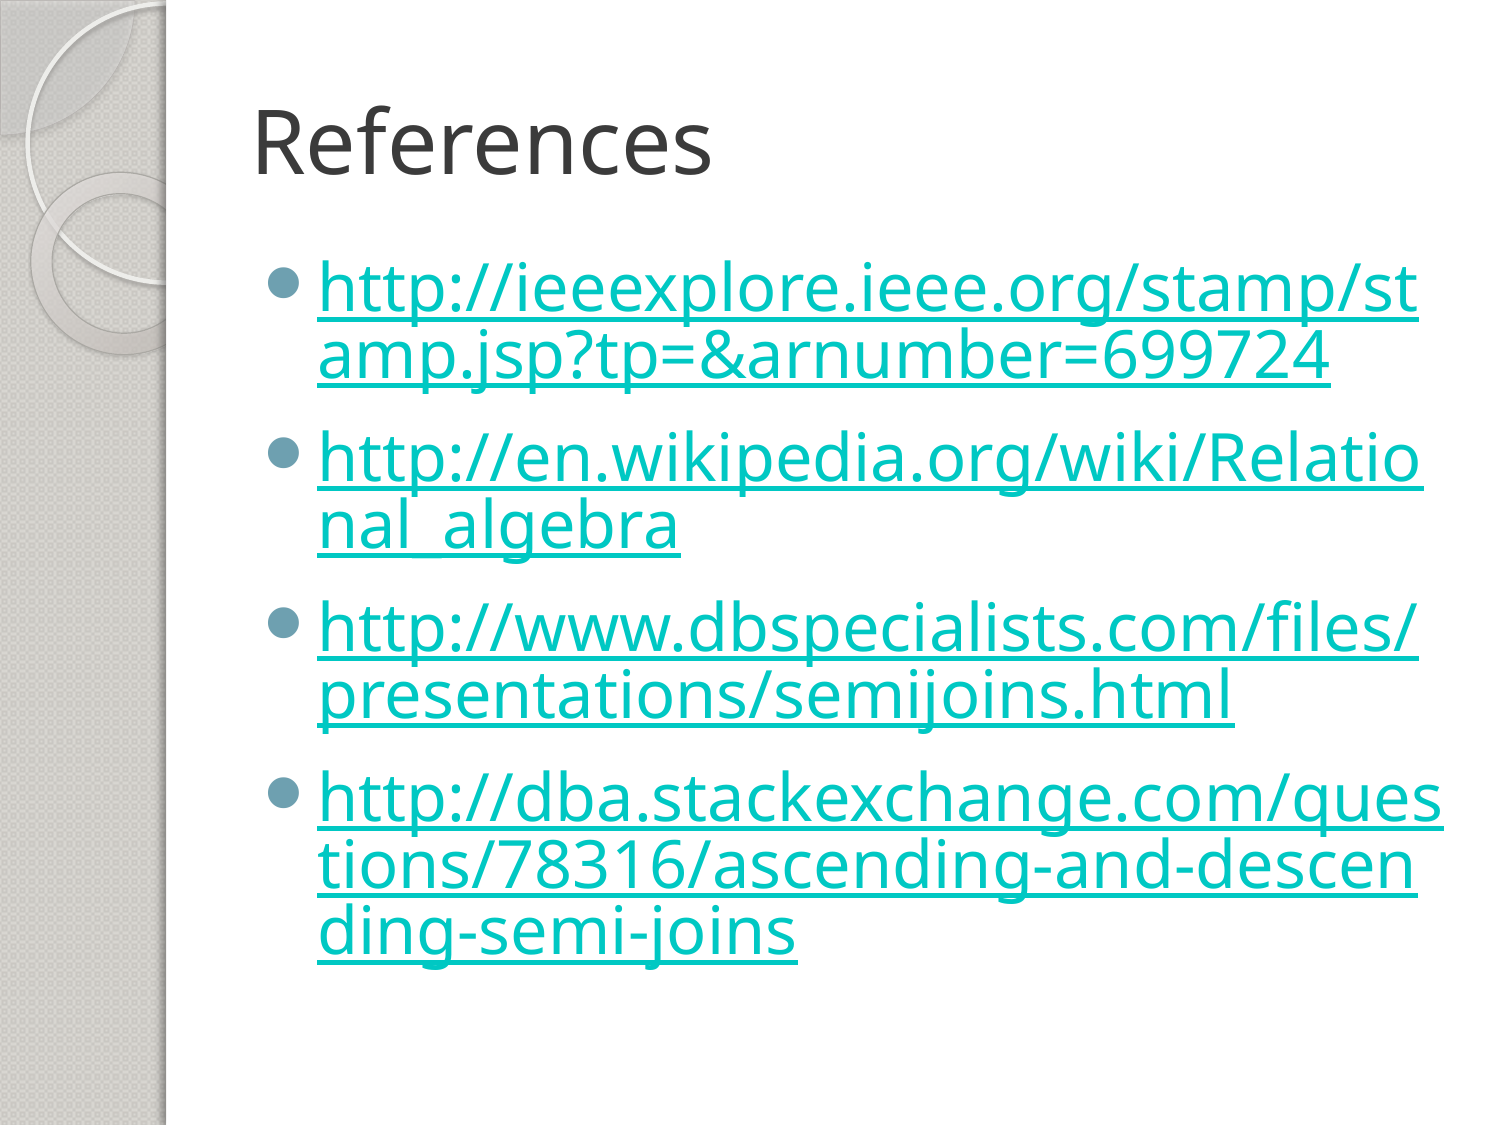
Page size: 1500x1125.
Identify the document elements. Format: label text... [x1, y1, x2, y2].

title References [235, 45, 1466, 233]
list http://ieeexplore.ieee.org/stamp/stamp.jsp?tp=&arnumber=699724 http://en.wikipedia.org/wiki/Relational_algebra http://www.dbspecialists.com/files/presentations/semijoins.html http://dba.stackexchange.com/questions/78316/ascending-and-descending-semi-joins [235, 237, 1466, 1025]
